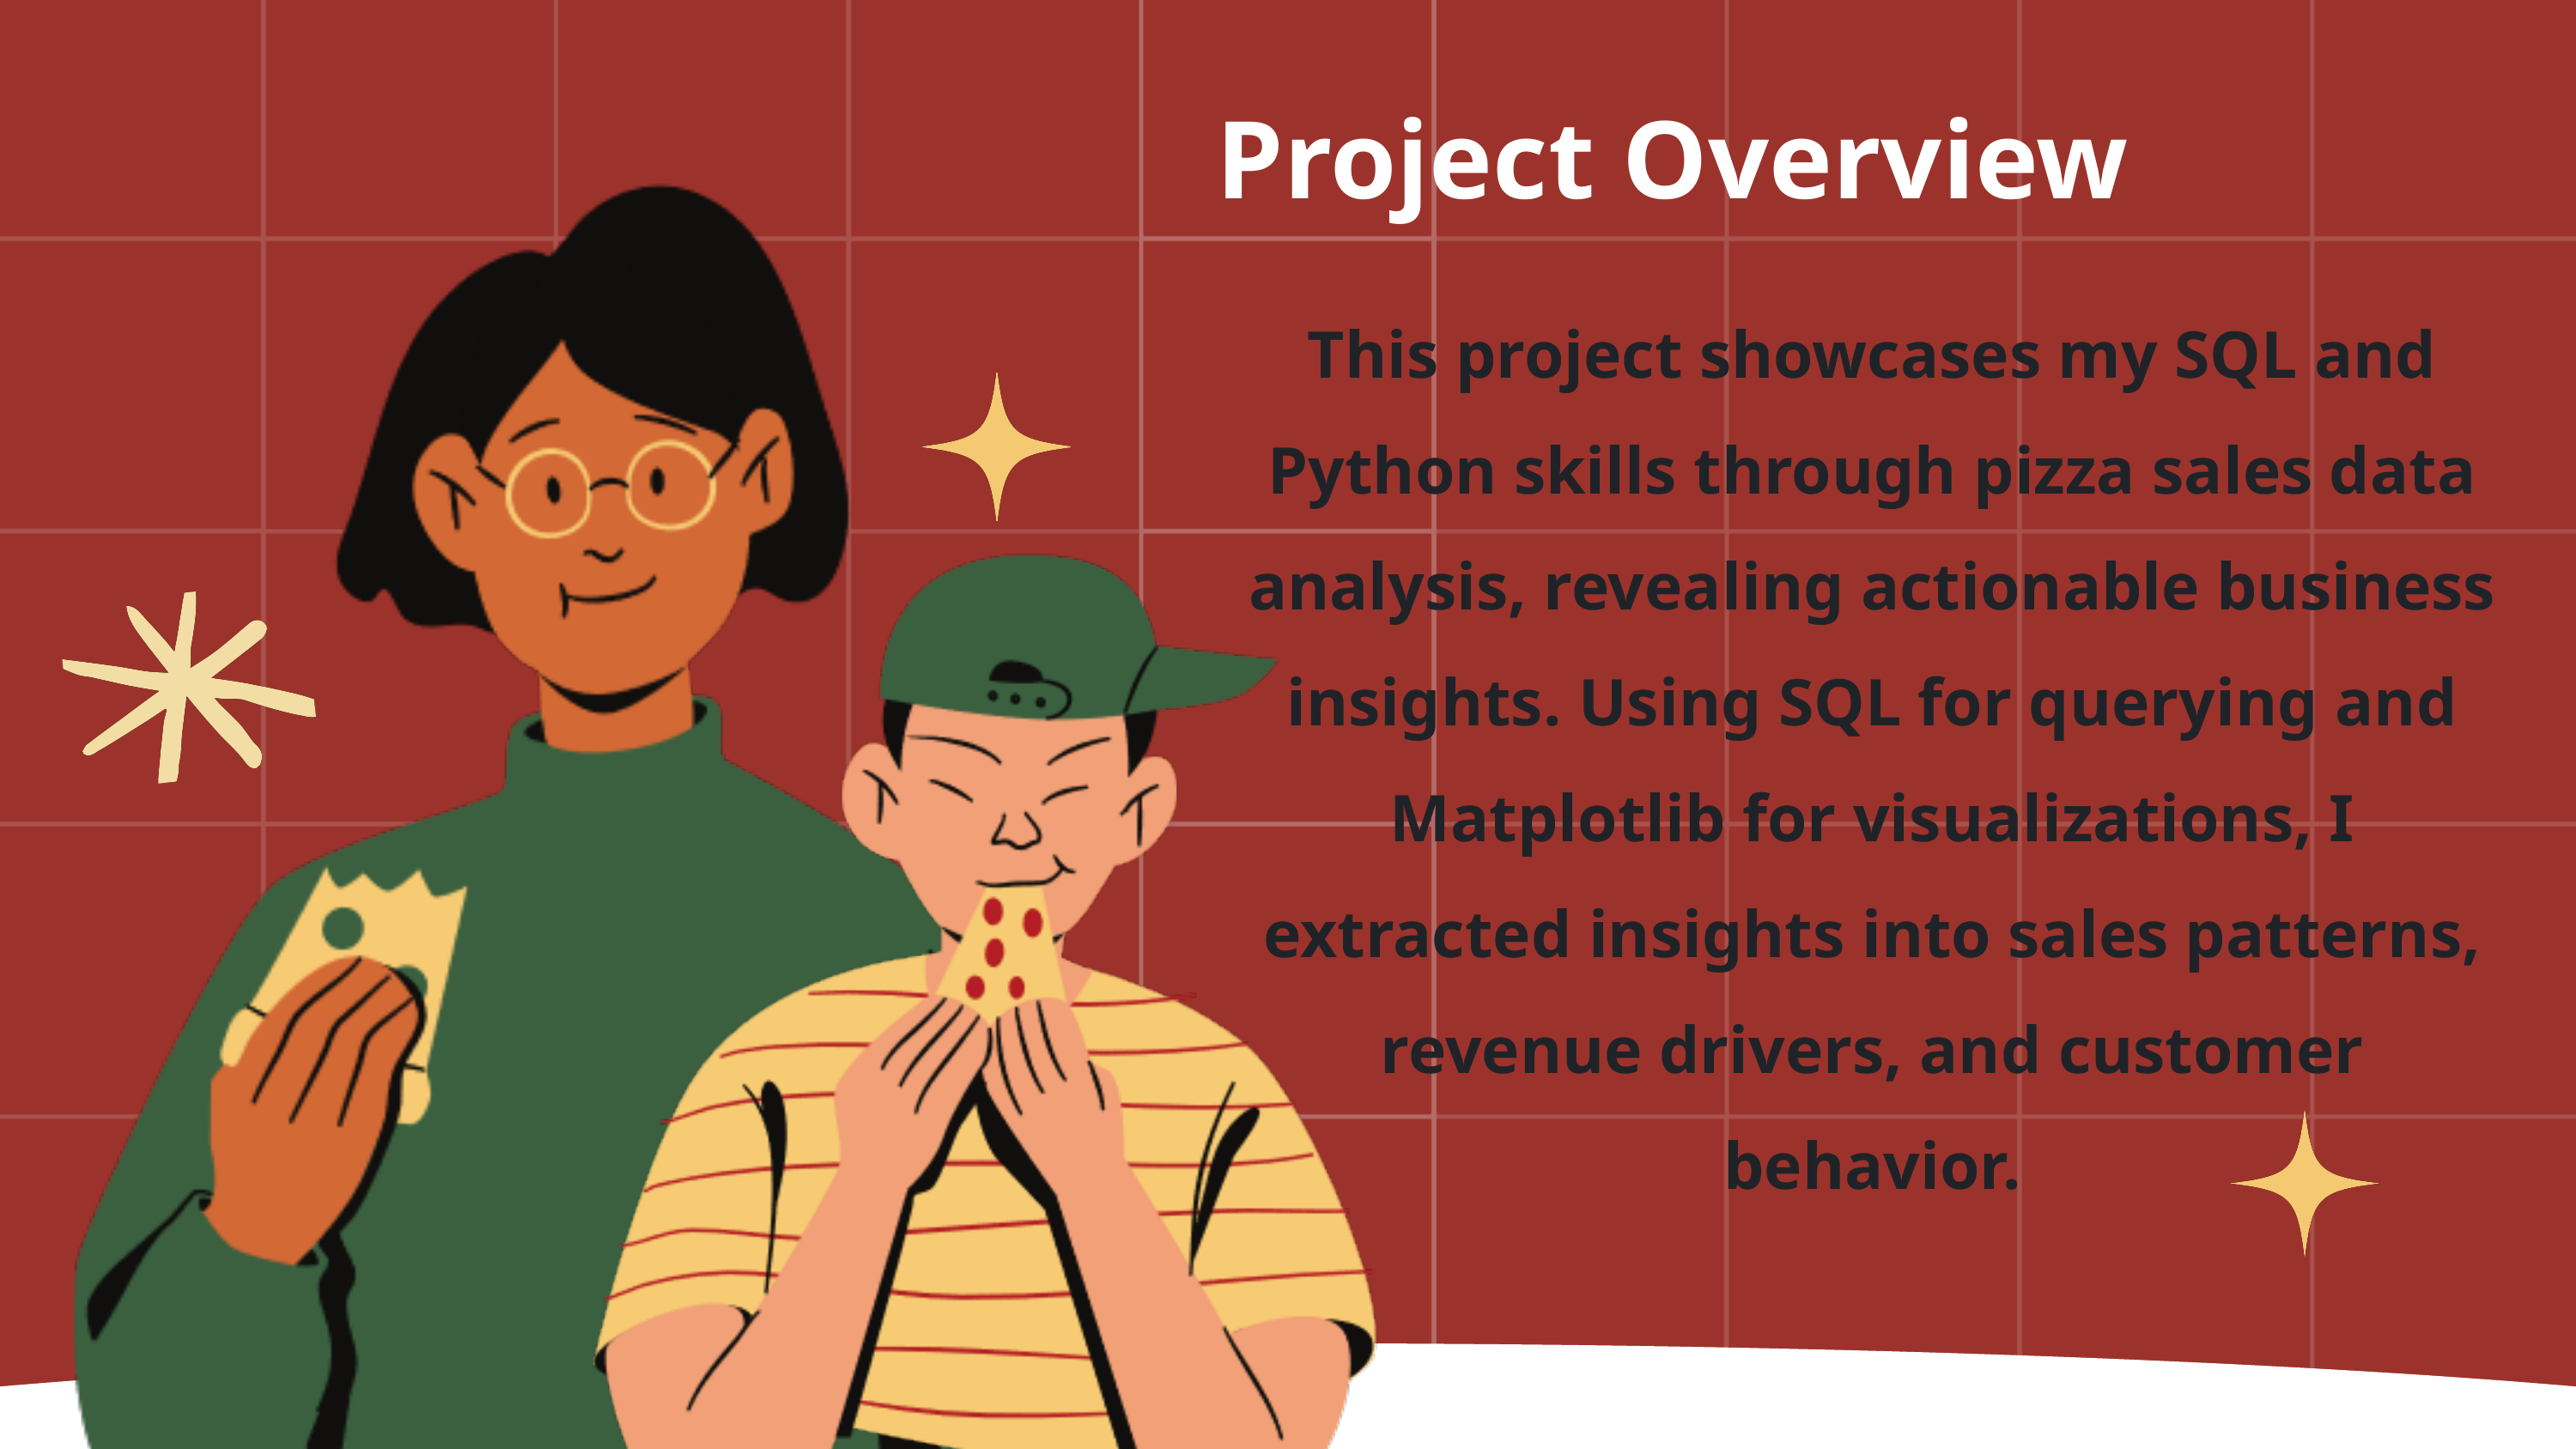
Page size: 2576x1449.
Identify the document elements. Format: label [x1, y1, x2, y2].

text_box [0, 1343, 2576, 1449]
text_box [0, 0, 2576, 1340]
